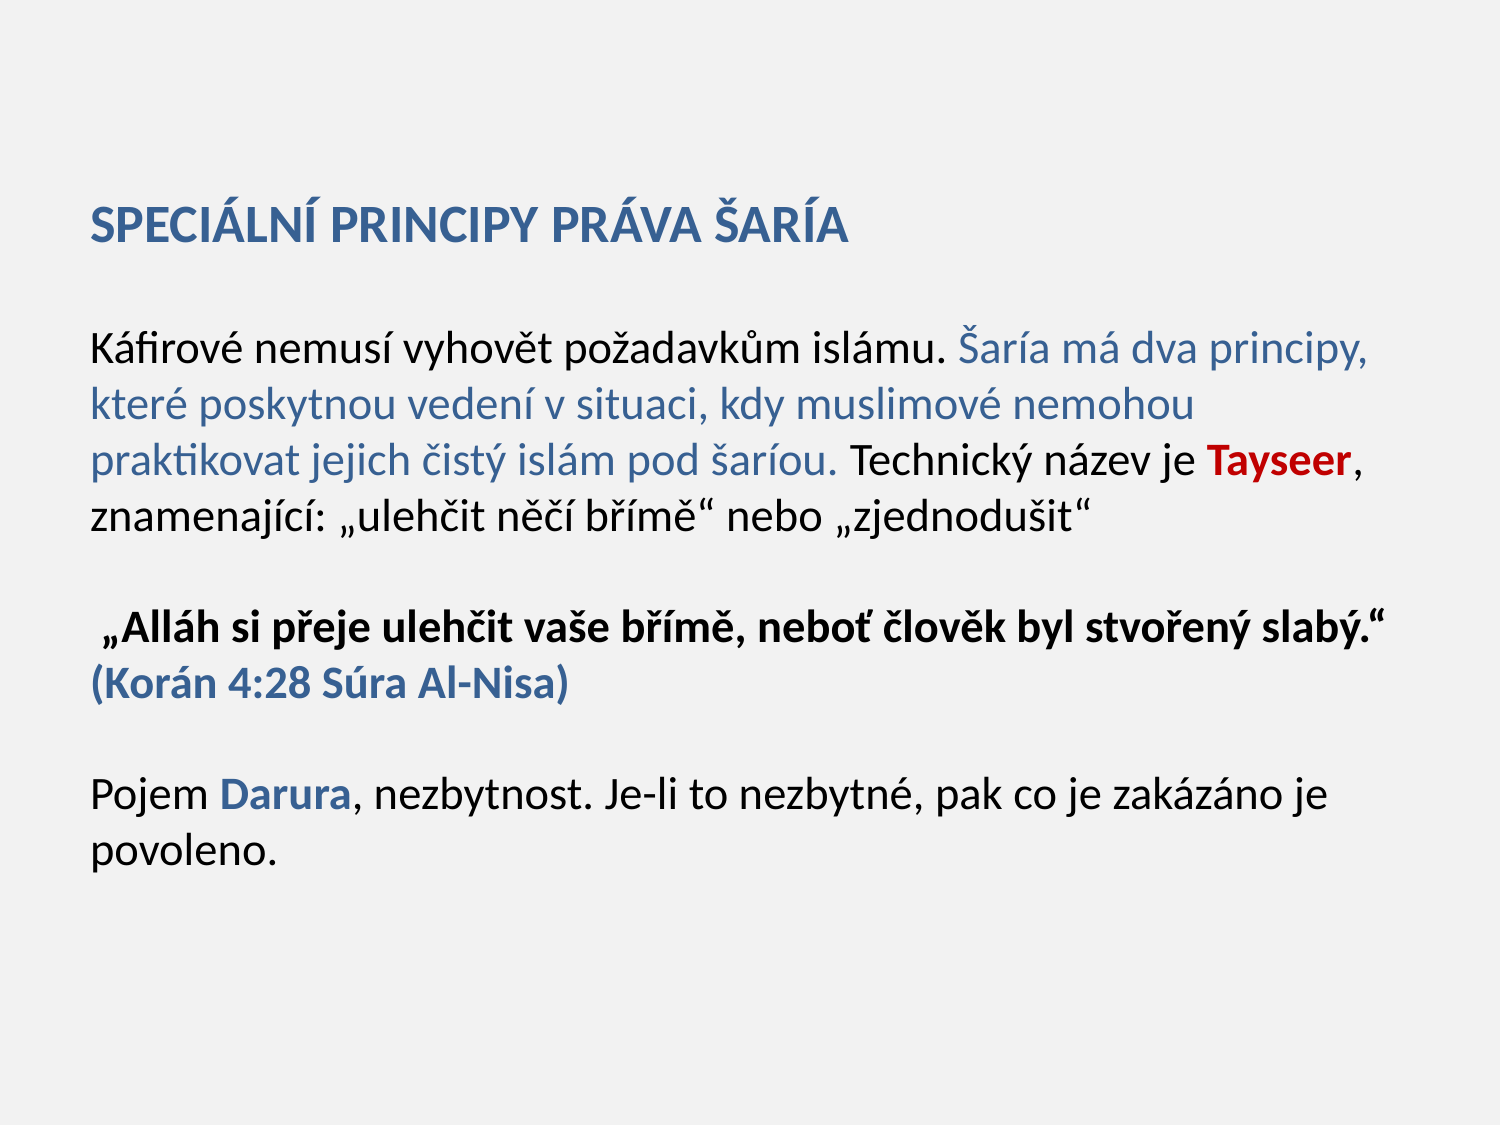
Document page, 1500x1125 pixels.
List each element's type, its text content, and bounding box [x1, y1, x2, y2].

title SPECIÁLNÍ PRINCIPY PRÁVA ŠARÍA Káfirové nemusí vyhovět požadavkům islámu. Šaría má dva principy, které poskytnou vedení v situaci, kdy muslimové nemohou praktikovat jejich čistý islám pod šaríou. Technický název je Tayseer, znamenající: „ulehčit něčí břímě“ nebo „zjednodušit“ „Alláh si přeje ulehčit vaše břímě, neboť člověk byl stvořený slabý.“ (Korán 4:28 Súra Al-Nisa) Pojem Darura, nezbytnost. Je-li to nezbytné, pak co je zakázáno je povoleno. [75, 45, 1425, 1083]
